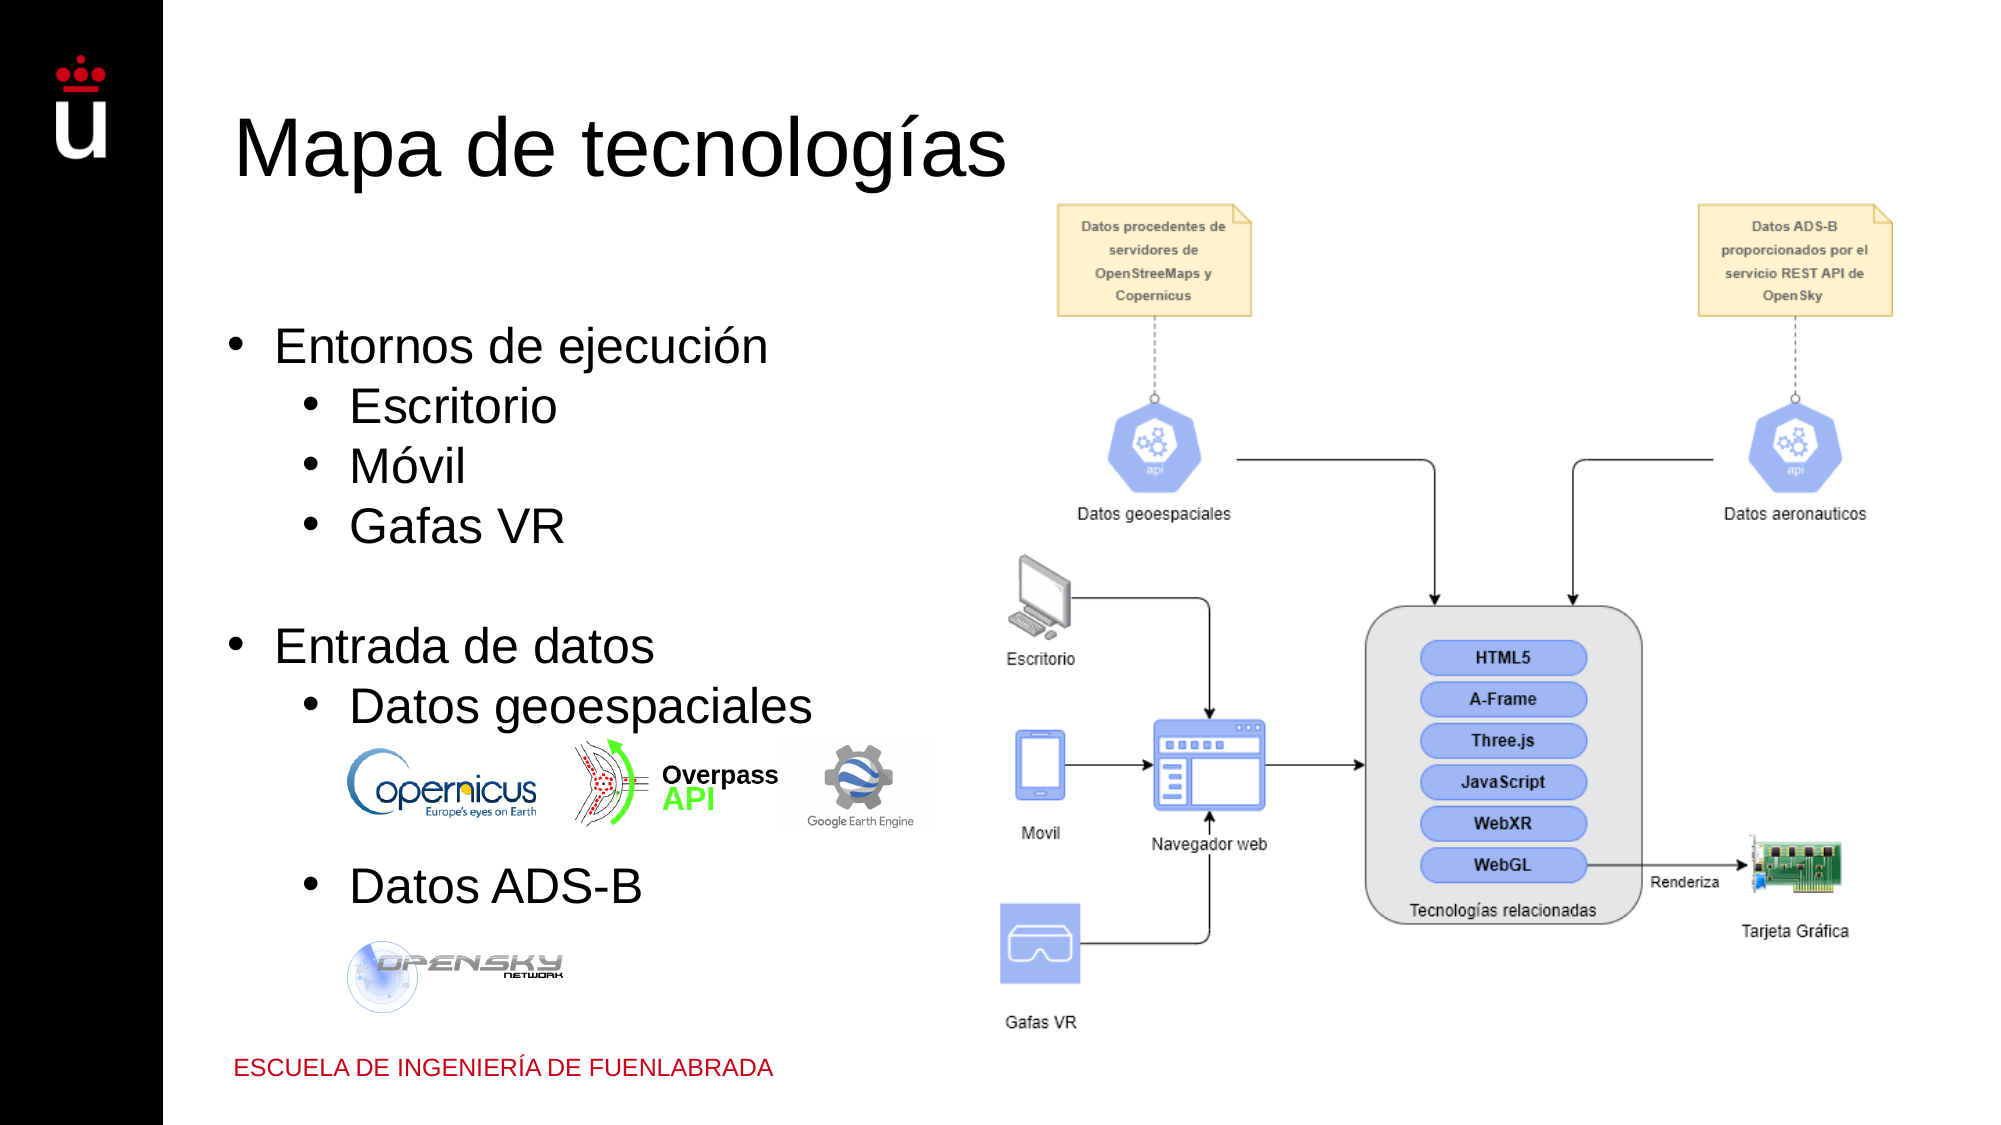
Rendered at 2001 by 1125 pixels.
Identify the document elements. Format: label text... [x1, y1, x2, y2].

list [999, 122, 1893, 1034]
picture [558, 738, 938, 829]
picture [347, 941, 563, 1013]
picture [347, 748, 536, 818]
text_box Entornos de ejecución Escritorio Móvil Gafas VR Entrada de datos Datos geoespaciales Datos ADS-B [213, 306, 951, 1041]
title Mapa de tecnologías [233, 91, 1140, 193]
picture [55, 55, 117, 165]
list ESCUELA DE INGENIERÍA DE FUENLABRADA [233, 1051, 1140, 1082]
